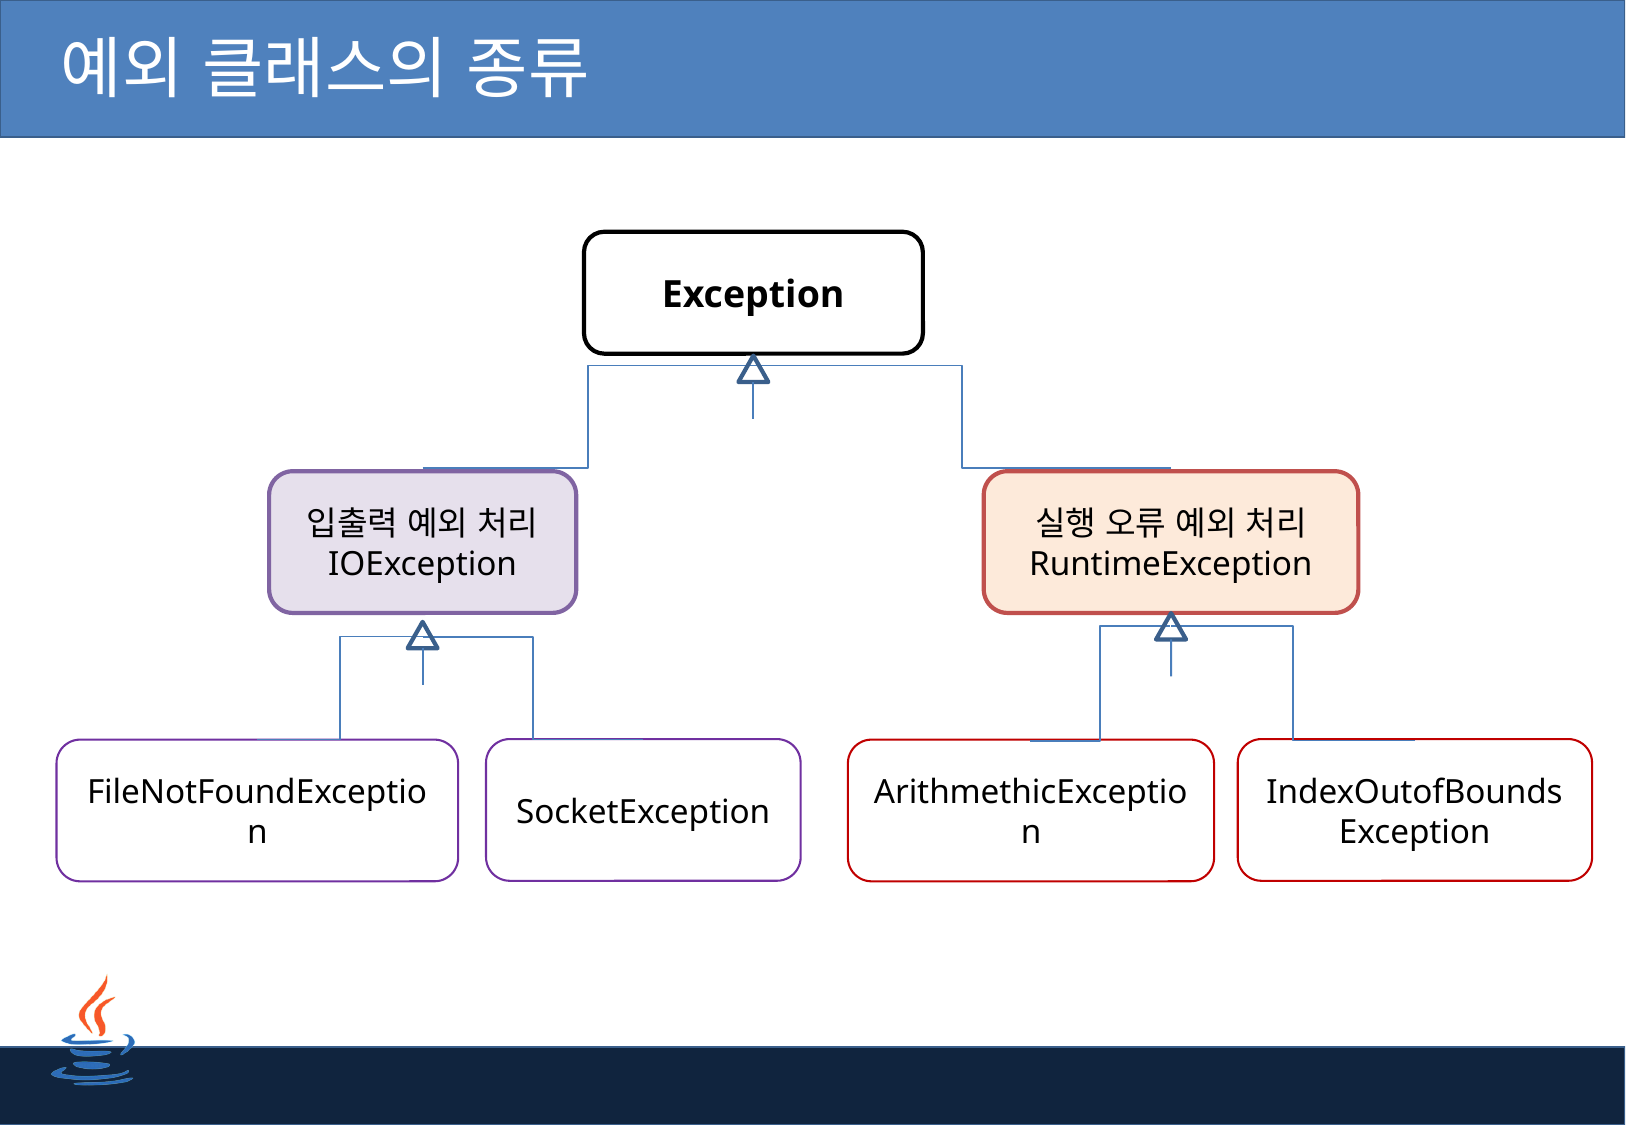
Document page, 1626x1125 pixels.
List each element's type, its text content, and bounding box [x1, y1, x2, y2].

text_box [407, 621, 438, 686]
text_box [481, 577, 585, 799]
picture [38, 973, 151, 1086]
text_box 실행 오류 예외 처리 RuntimeException [1018, 469, 1361, 616]
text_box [536, 251, 640, 583]
text_box FileNotFoundException [54, 737, 461, 884]
text_box 입출력 예외 처리 IOException [267, 469, 531, 616]
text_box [1235, 561, 1351, 806]
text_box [1155, 612, 1187, 677]
text_box Exception [582, 229, 905, 356]
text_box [738, 355, 769, 420]
text_box IndexOutofBounds Exception [1235, 736, 1595, 883]
text_box ArithmethicException [845, 737, 1217, 884]
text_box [910, 207, 1014, 626]
text_box SocketException [483, 736, 803, 883]
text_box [1042, 613, 1158, 754]
text_box 예외 클래스의 종류 [0, 0, 671, 136]
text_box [288, 605, 392, 771]
